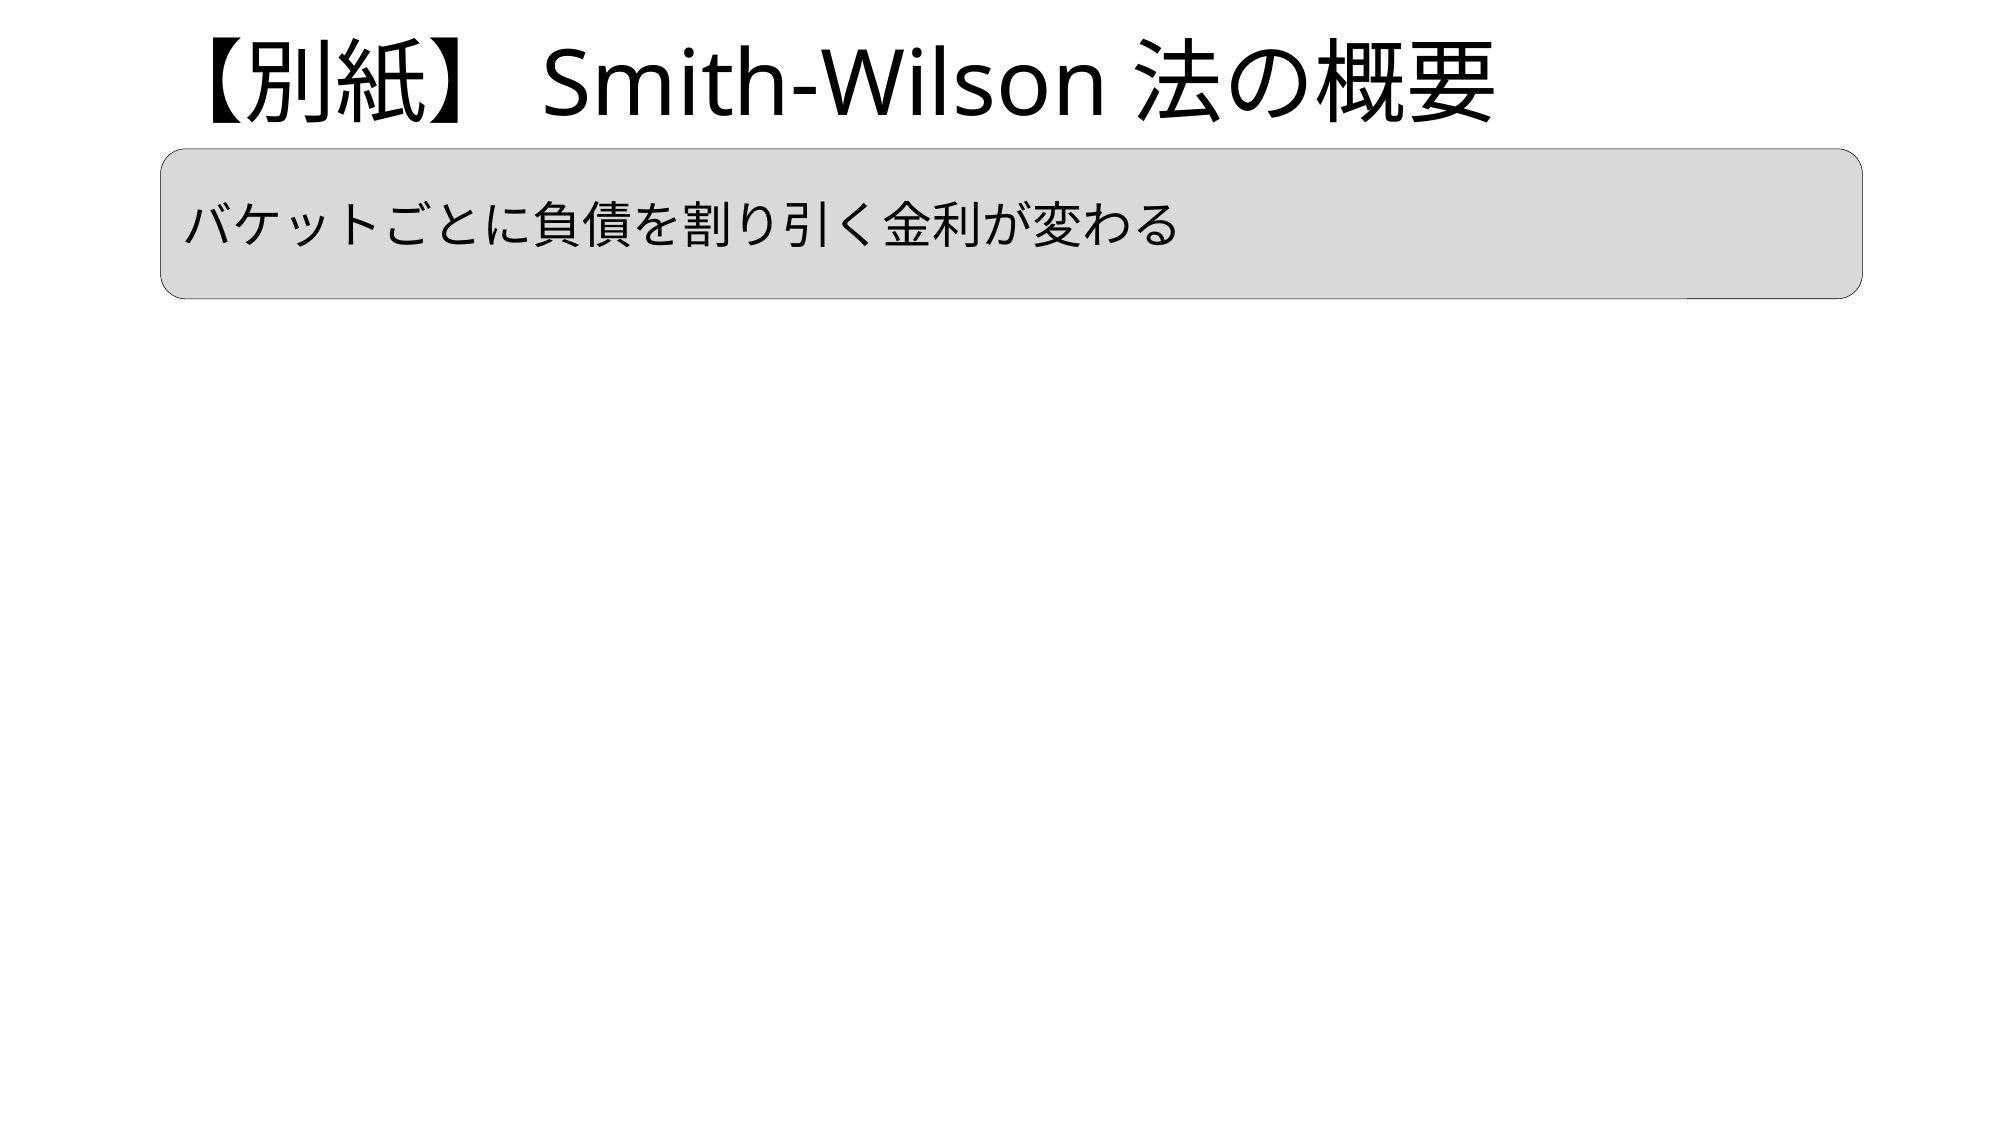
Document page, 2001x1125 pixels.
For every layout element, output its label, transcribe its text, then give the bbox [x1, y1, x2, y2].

title 【別紙】Smith-Wilson法の概要 [137, 22, 1863, 149]
text_box バケットごとに負債を割り引く金利が変わる [159, 147, 1864, 300]
